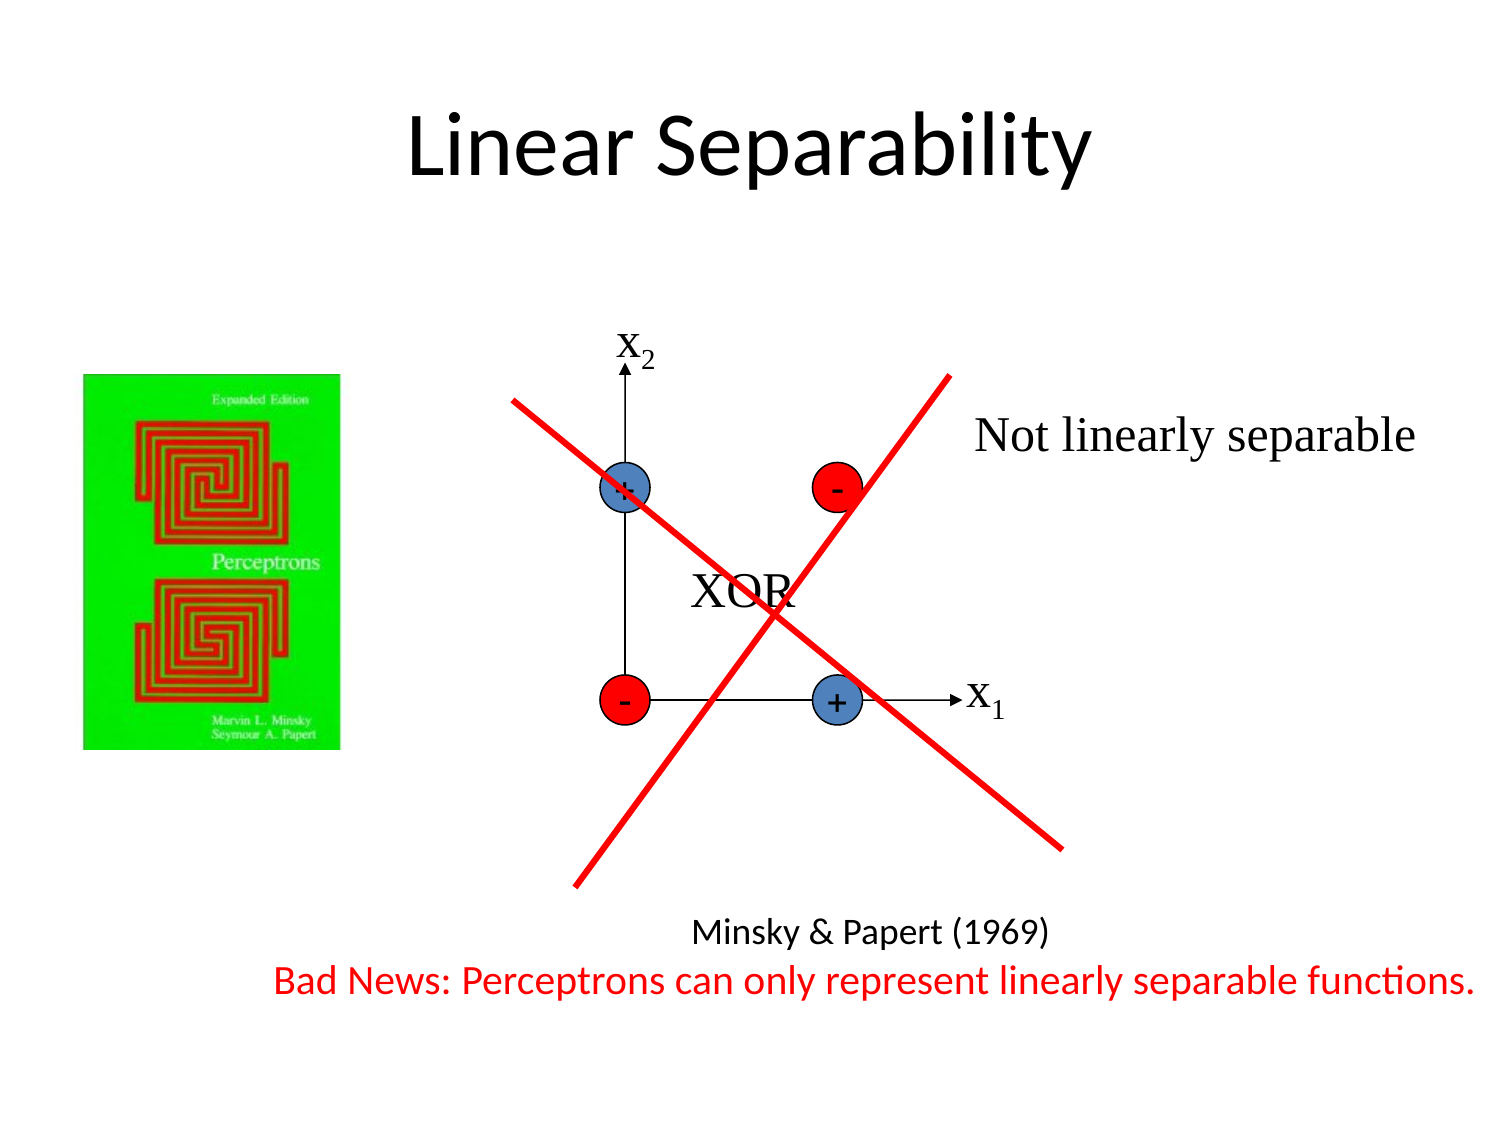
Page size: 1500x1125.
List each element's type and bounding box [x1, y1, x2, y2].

title [75, 45, 1425, 233]
text_box [512, 299, 1063, 888]
picture [24, 374, 401, 751]
text_box [237, 900, 1500, 1010]
text_box [959, 394, 1432, 469]
